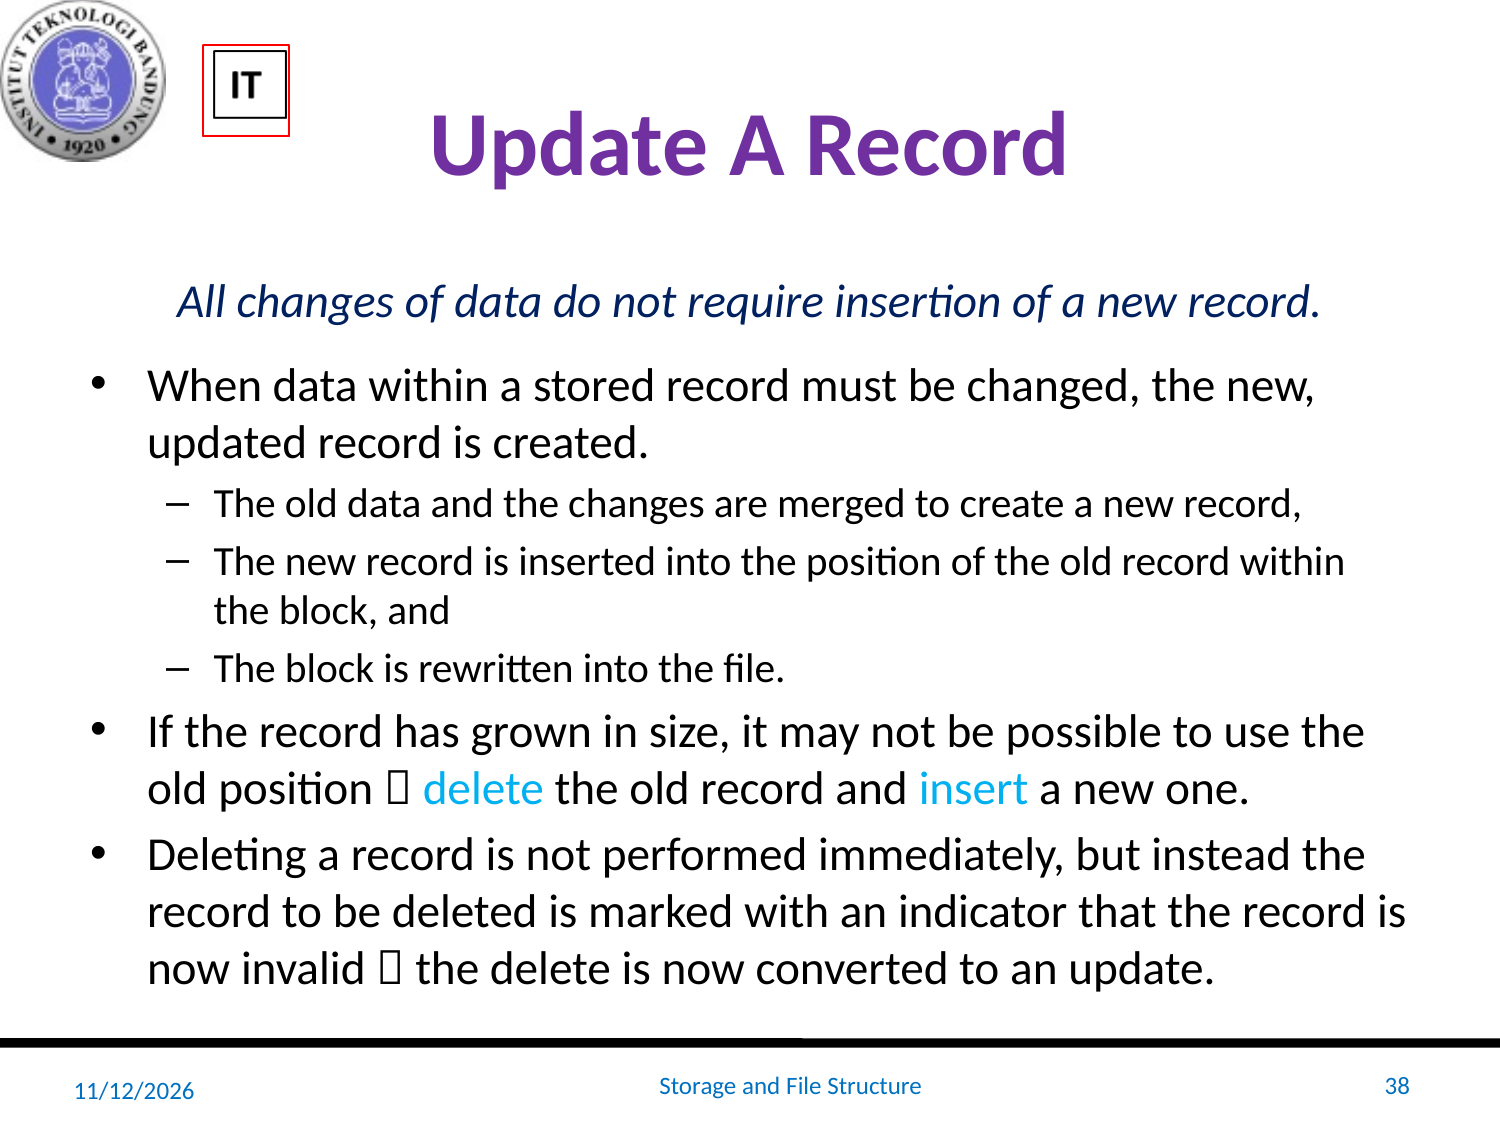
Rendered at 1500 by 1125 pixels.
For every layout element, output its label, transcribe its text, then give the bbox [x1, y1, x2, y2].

picture [0, 0, 166, 162]
picture [202, 43, 290, 137]
list All changes of data do not require insertion of a new record. When data within a stored record must be changed, the new, updated record is created. The old data and the changes are merged to create a new record, The new record is inserted into the position of the old record within the block, and The block is rewritten into the file. If the record has grown in size, it may not be possible to use the old position  delete the old record and insert a new one. Deleting a record is not performed immediately, but instead the record to be deleted is marked with an indicator that the record is now invalid  the delete is now converted to an update. [75, 262, 1425, 1005]
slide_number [58, 1054, 223, 1125]
footer Storage and File Structure [246, 1054, 1336, 1115]
title Update A Record [75, 45, 1425, 233]
slide_number 38 [1359, 1054, 1425, 1115]
